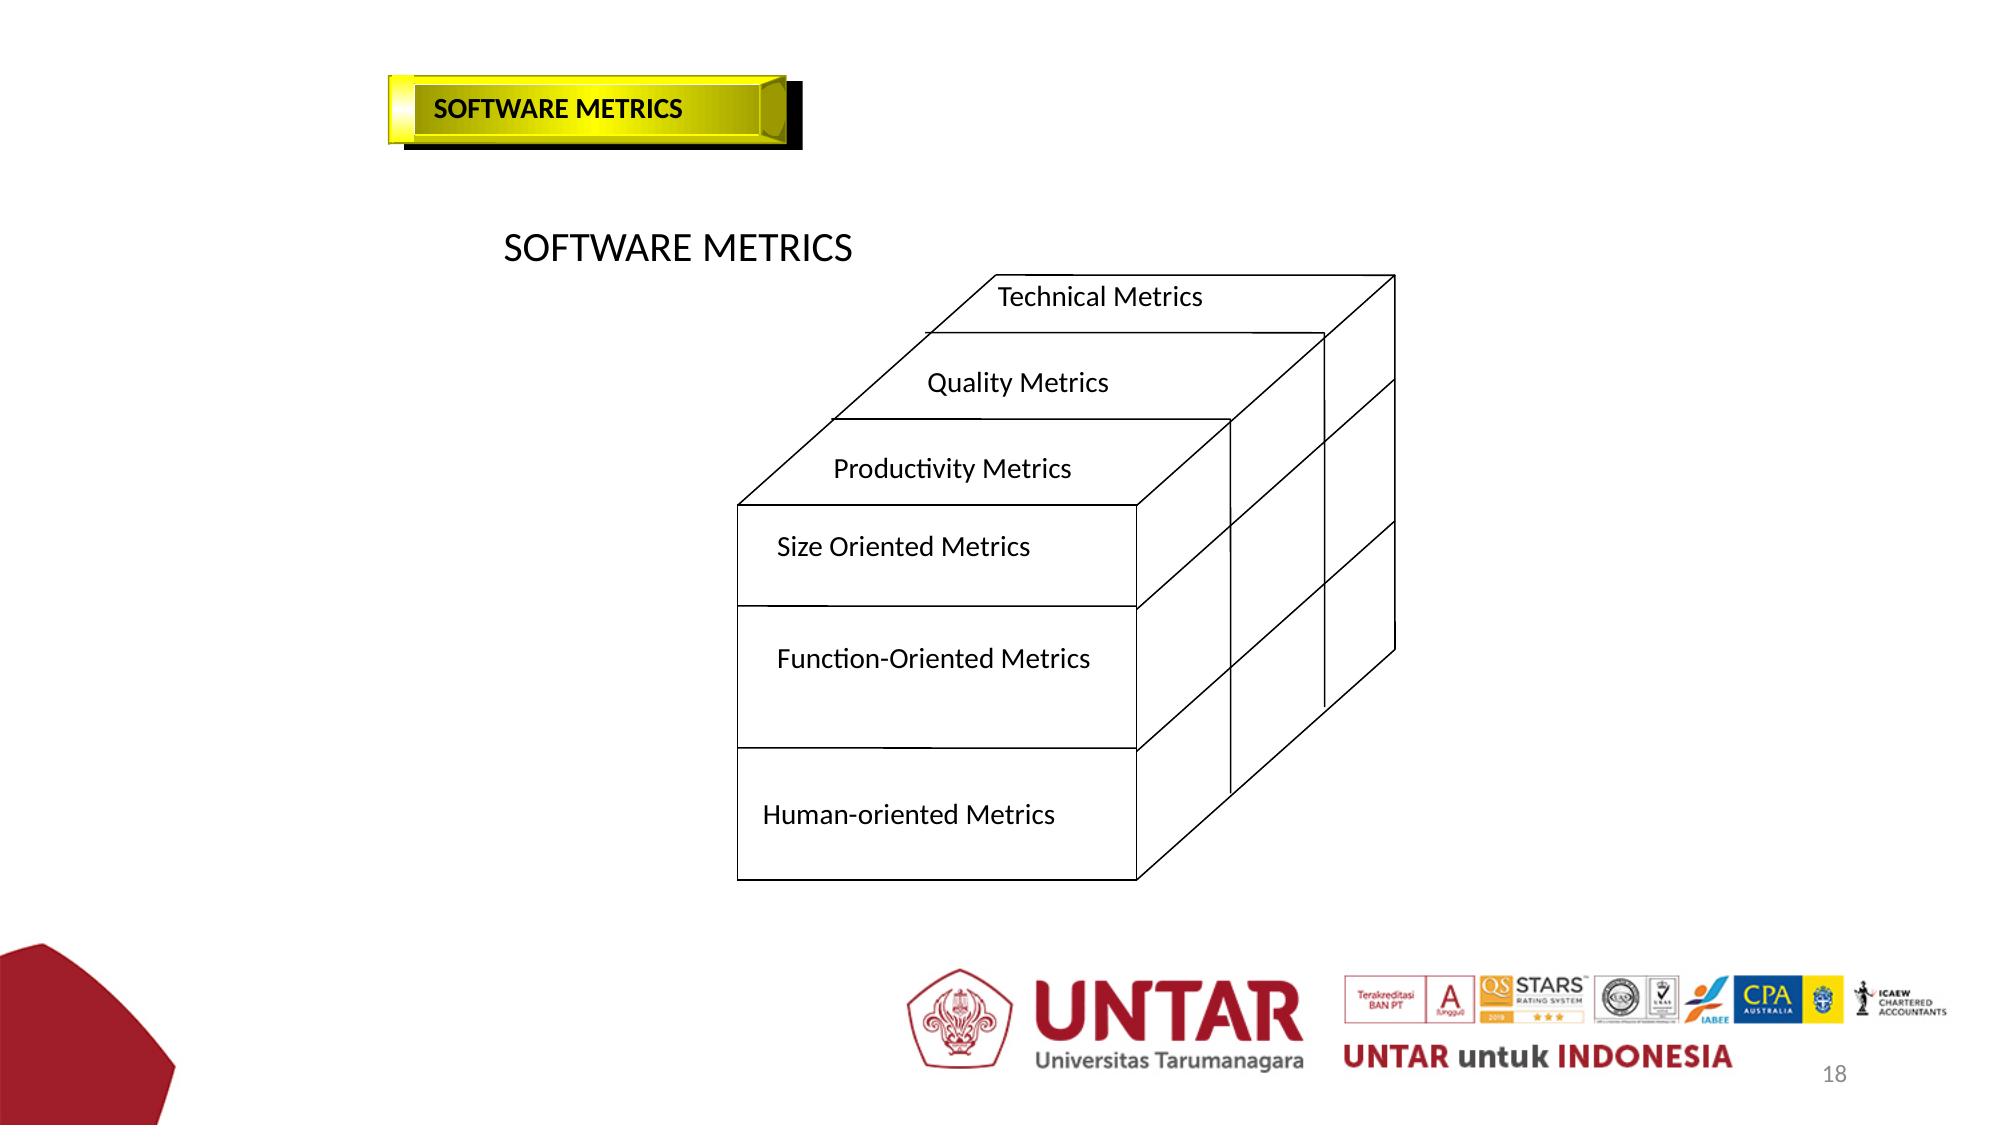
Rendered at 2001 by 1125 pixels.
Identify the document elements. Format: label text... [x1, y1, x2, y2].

picture [0, 0, 2001, 1125]
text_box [387, 74, 825, 150]
slide_number 18 [1412, 1042, 1863, 1103]
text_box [487, 212, 1395, 880]
